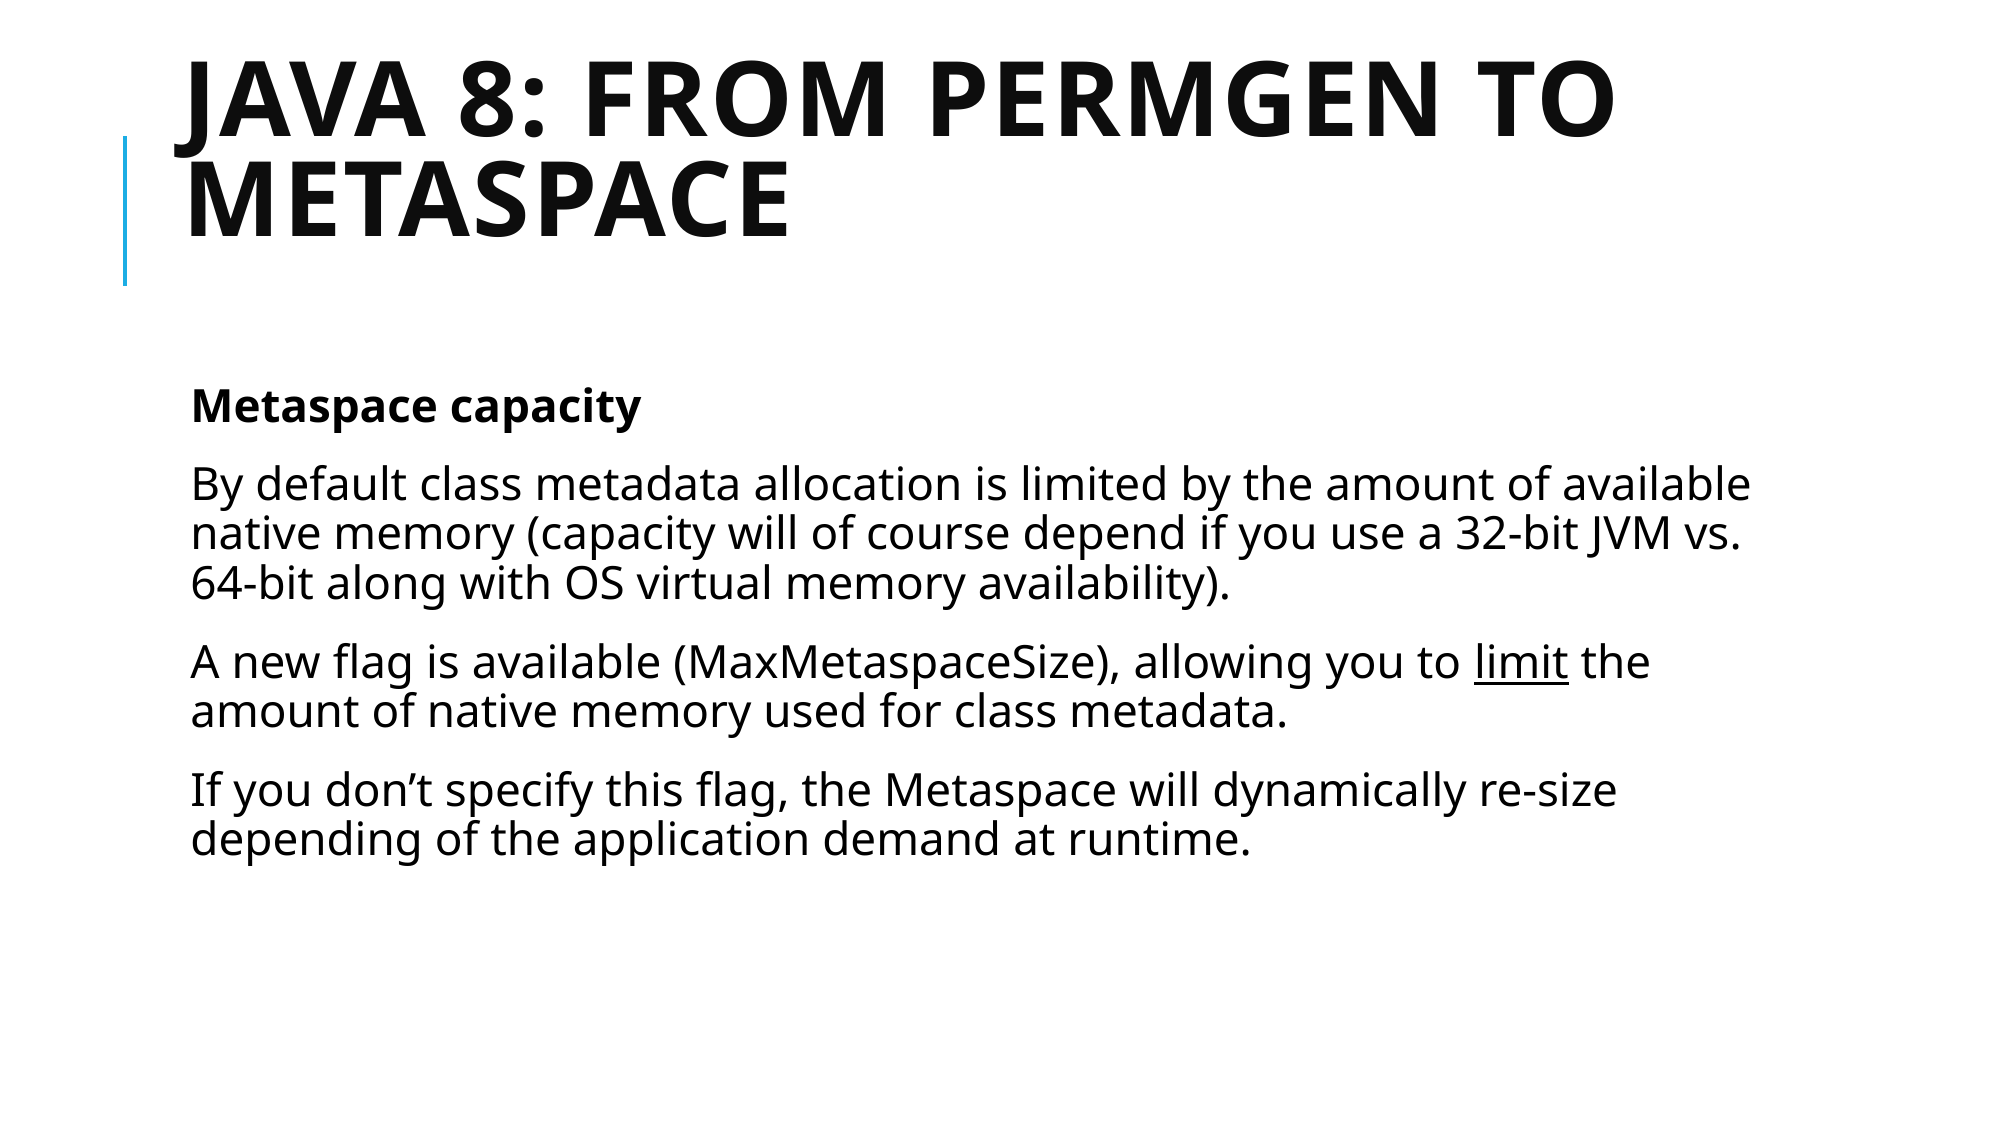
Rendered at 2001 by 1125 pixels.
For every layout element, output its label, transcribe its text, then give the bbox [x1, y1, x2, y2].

list Metaspace capacity By default class metadata allocation is limited by the amount of available native memory (capacity will of course depend if you use a 32-bit JVM vs. 64-bit along with OS virtual memory availability). A new flag is available (MaxMetaspaceSize), allowing you to limit the amount of native memory used for class metadata. If you don’t specify this flag, the Metaspace will dynamically re-size depending of the application demand at runtime. [168, 375, 1763, 1035]
title Java 8: From PermGen to Metaspace [168, 96, 1763, 342]
